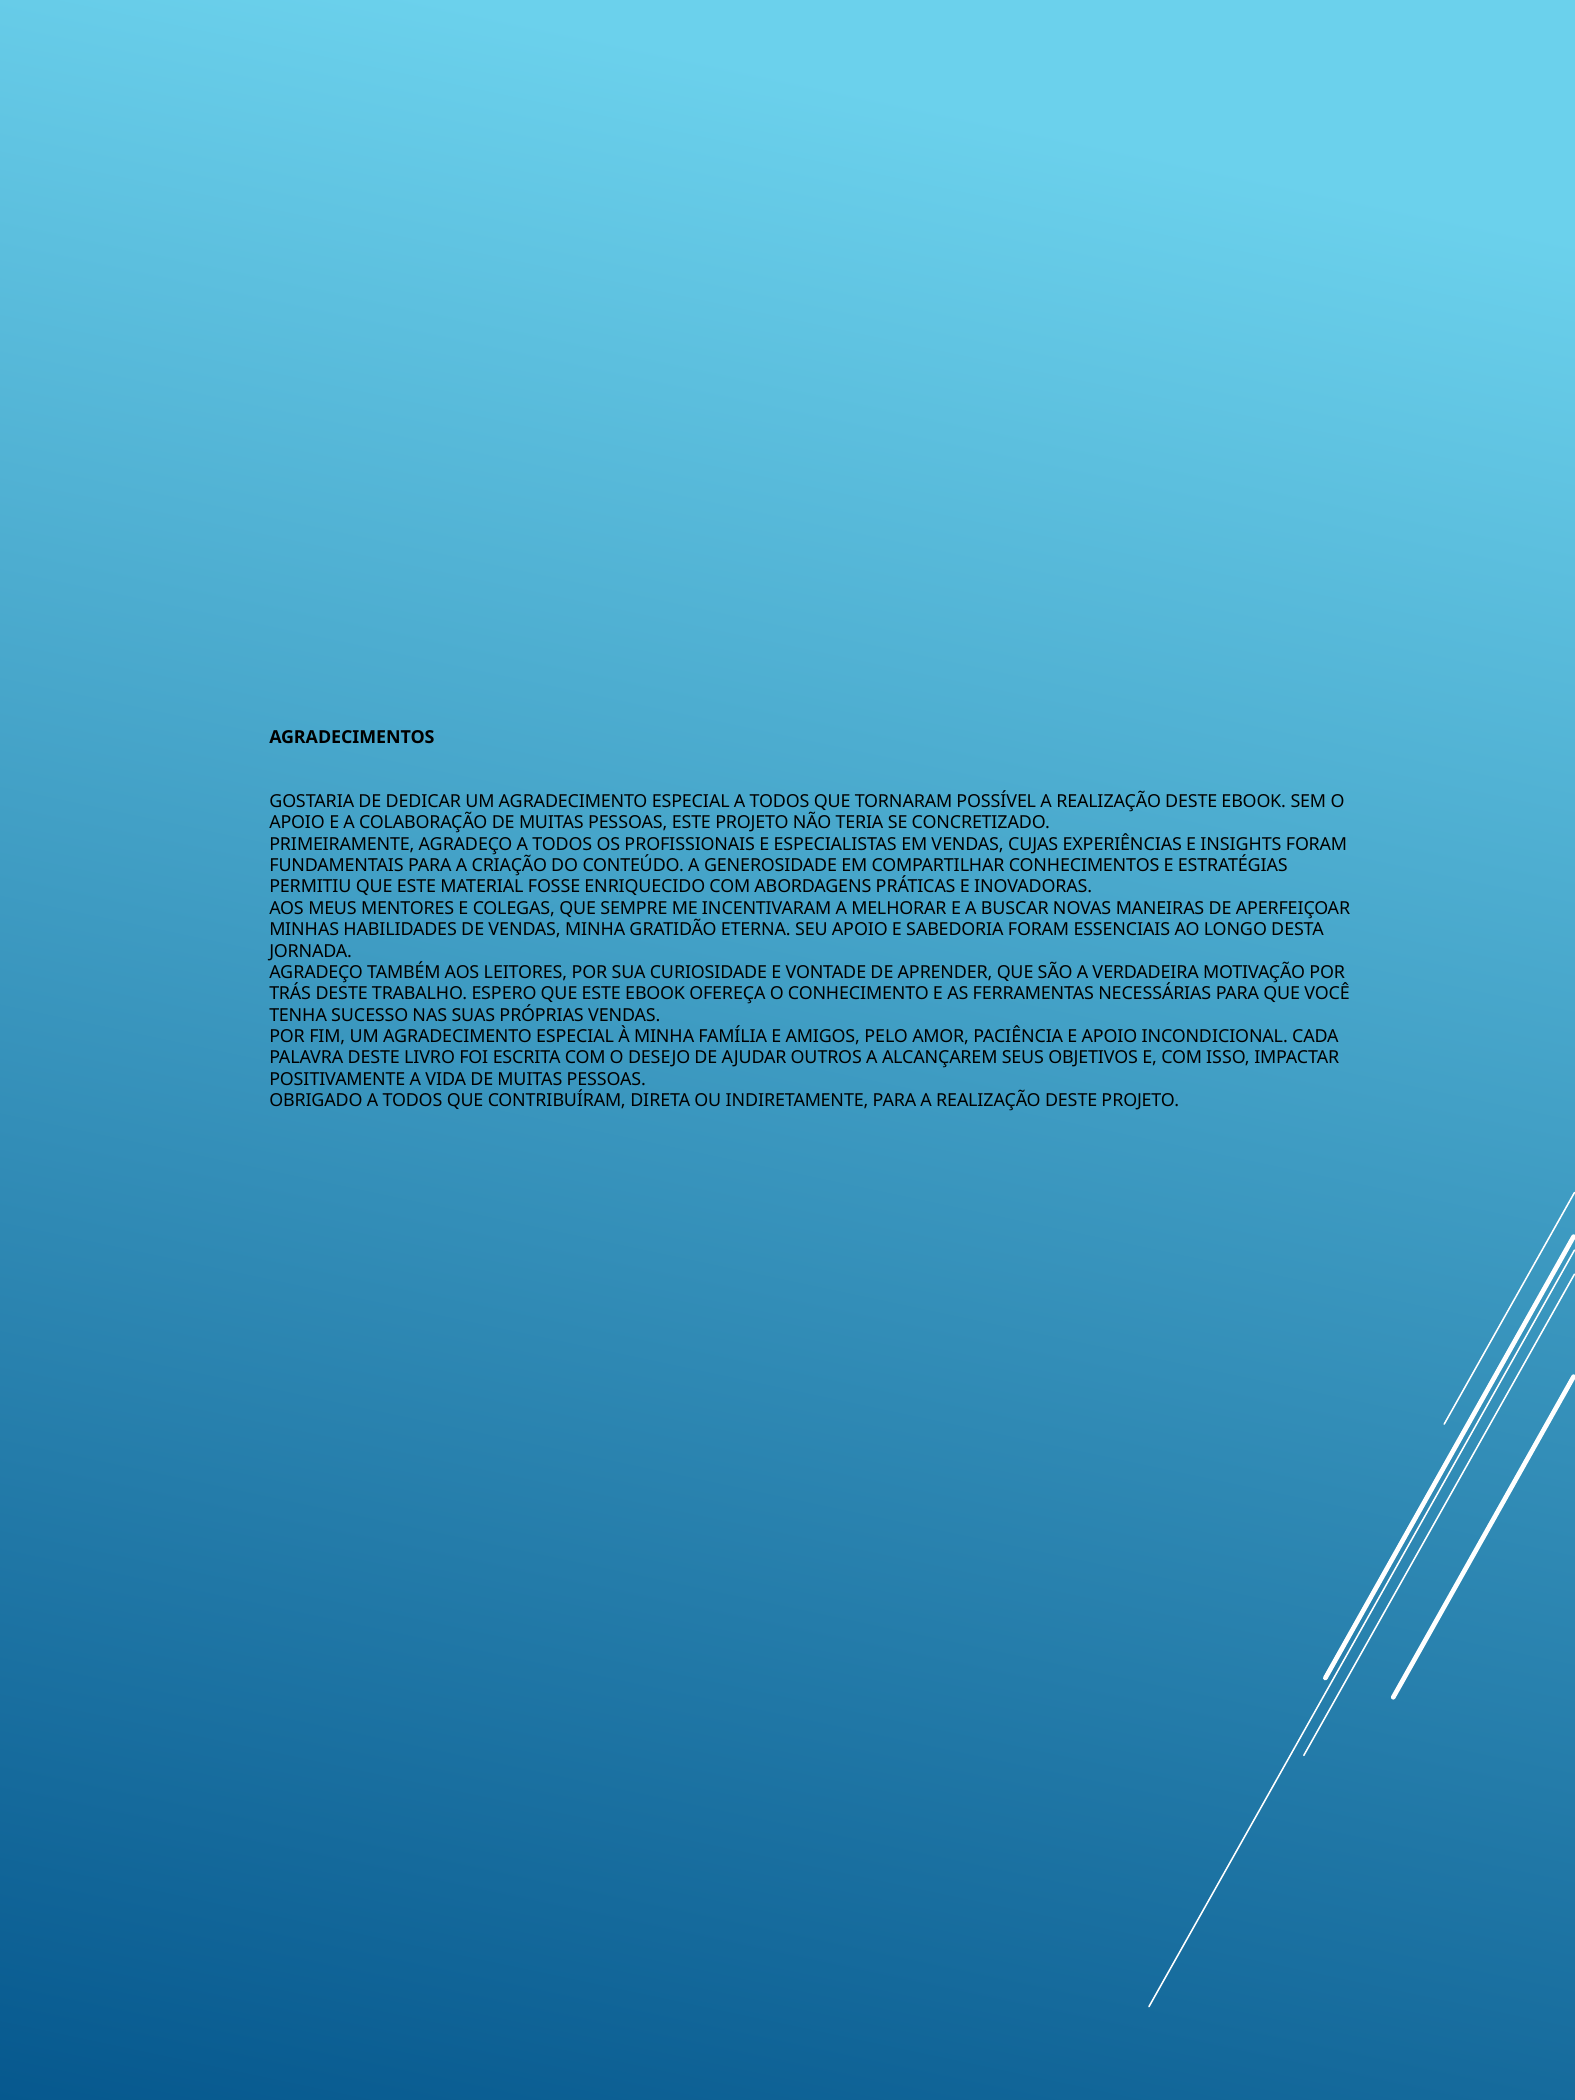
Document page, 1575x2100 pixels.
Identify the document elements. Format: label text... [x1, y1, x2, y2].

title Agradecimentos Gostaria de dedicar um agradecimento especial a todos que tornaram possível a realização deste eBook. Sem o apoio e a colaboração de muitas pessoas, este projeto não teria se concretizado. Primeiramente, agradeço a todos os profissionais e especialistas em vendas, cujas experiências e insights foram fundamentais para a criação do conteúdo. A generosidade em compartilhar conhecimentos e estratégias permitiu que este material fosse enriquecido com abordagens práticas e inovadoras. Aos meus mentores e colegas, que sempre me incentivaram a melhorar e a buscar novas maneiras de aperfeiçoar minhas habilidades de vendas, minha gratidão eterna. Seu apoio e sabedoria foram essenciais ao longo desta jornada. Agradeço também aos leitores, por sua curiosidade e vontade de aprender, que são a verdadeira motivação por trás deste trabalho. Espero que este eBook ofereça o conhecimento e as ferramentas necessárias para que você tenha sucesso nas suas próprias vendas. Por fim, um agradecimento especial à minha família e amigos, pelo amor, paciência e apoio incondicional. Cada palavra deste livro foi escrita com o desejo de ajudar outros a alcançarem seus objetivos e, com isso, impactar positivamente a vida de muitas pessoas. Obrigado a todos que contribuíram, direta ou indiretamente, para a realização deste projeto. [254, 717, 1384, 1184]
